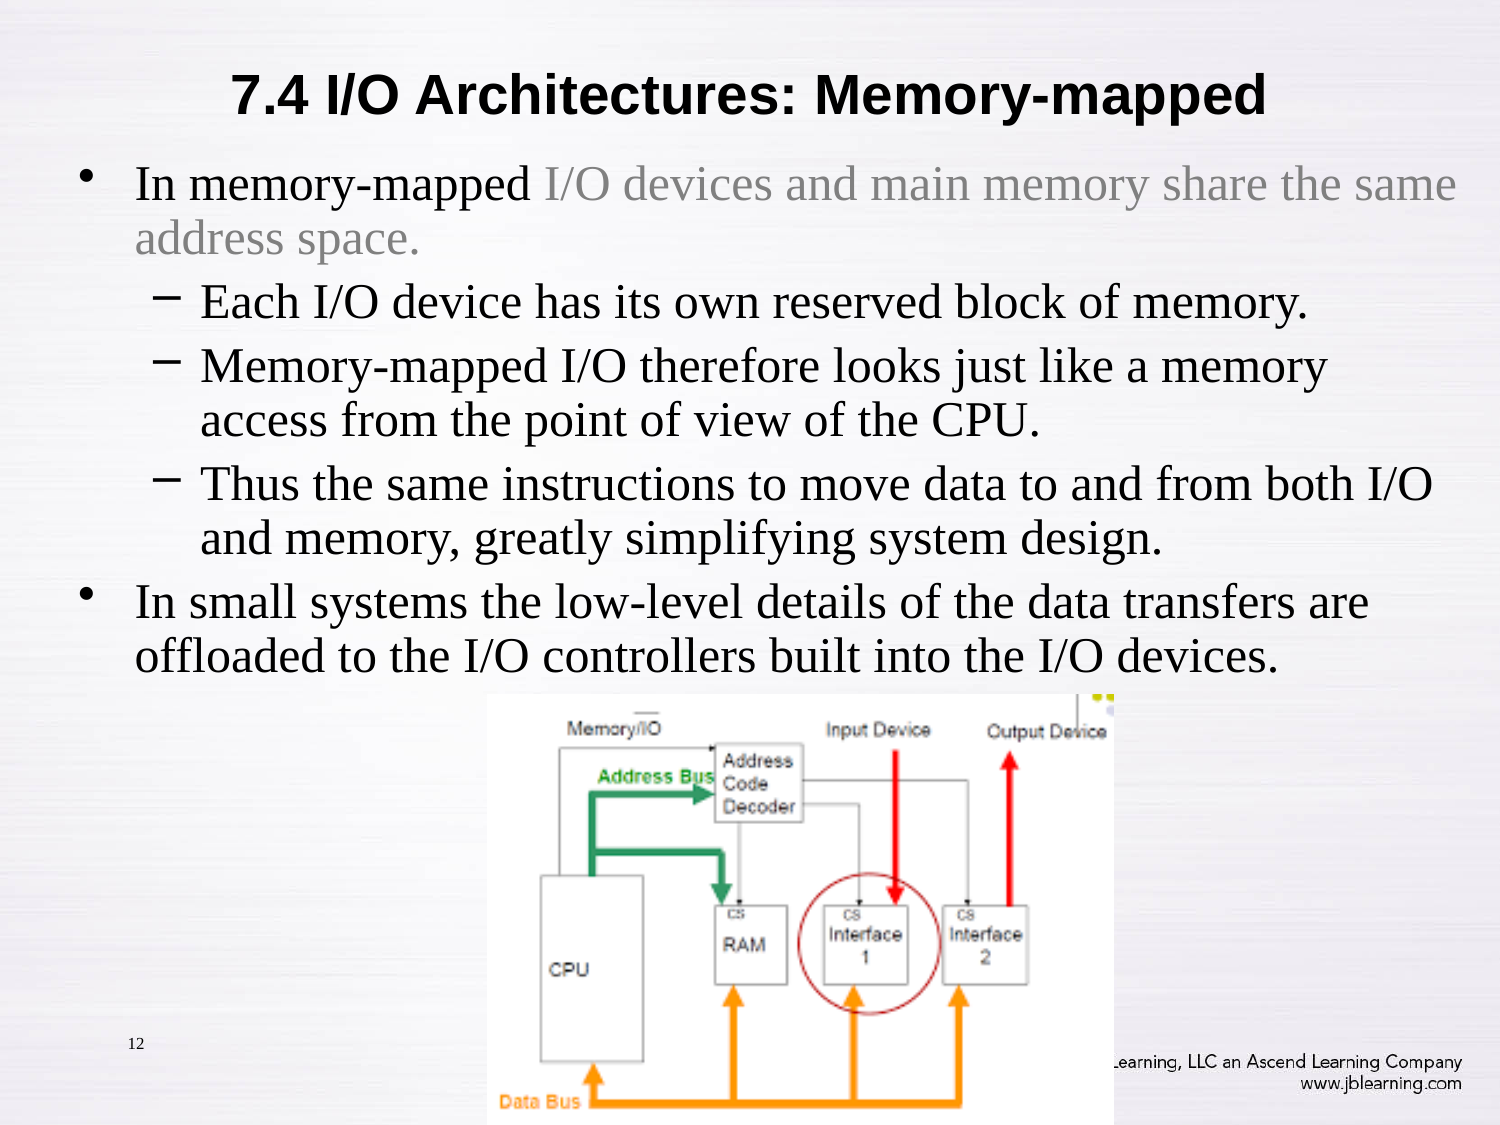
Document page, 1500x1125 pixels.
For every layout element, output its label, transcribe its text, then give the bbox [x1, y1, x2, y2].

list In memory-mapped I/O devices and main memory share the same address space. Each I/O device has its own reserved block of memory. Memory-mapped I/O therefore looks just like a memory access from the point of view of the CPU. Thus the same instructions to move data to and from both I/O and memory, greatly simplifying system design. In small systems the low-level details of the data transfers are offloaded to the I/O controllers built into the I/O devices. [63, 149, 1475, 723]
title 7.4 I/O Architectures: Memory-mapped [112, 50, 1388, 134]
slide_number 12 [112, 1025, 425, 1100]
picture [0, 0, 1500, 1125]
